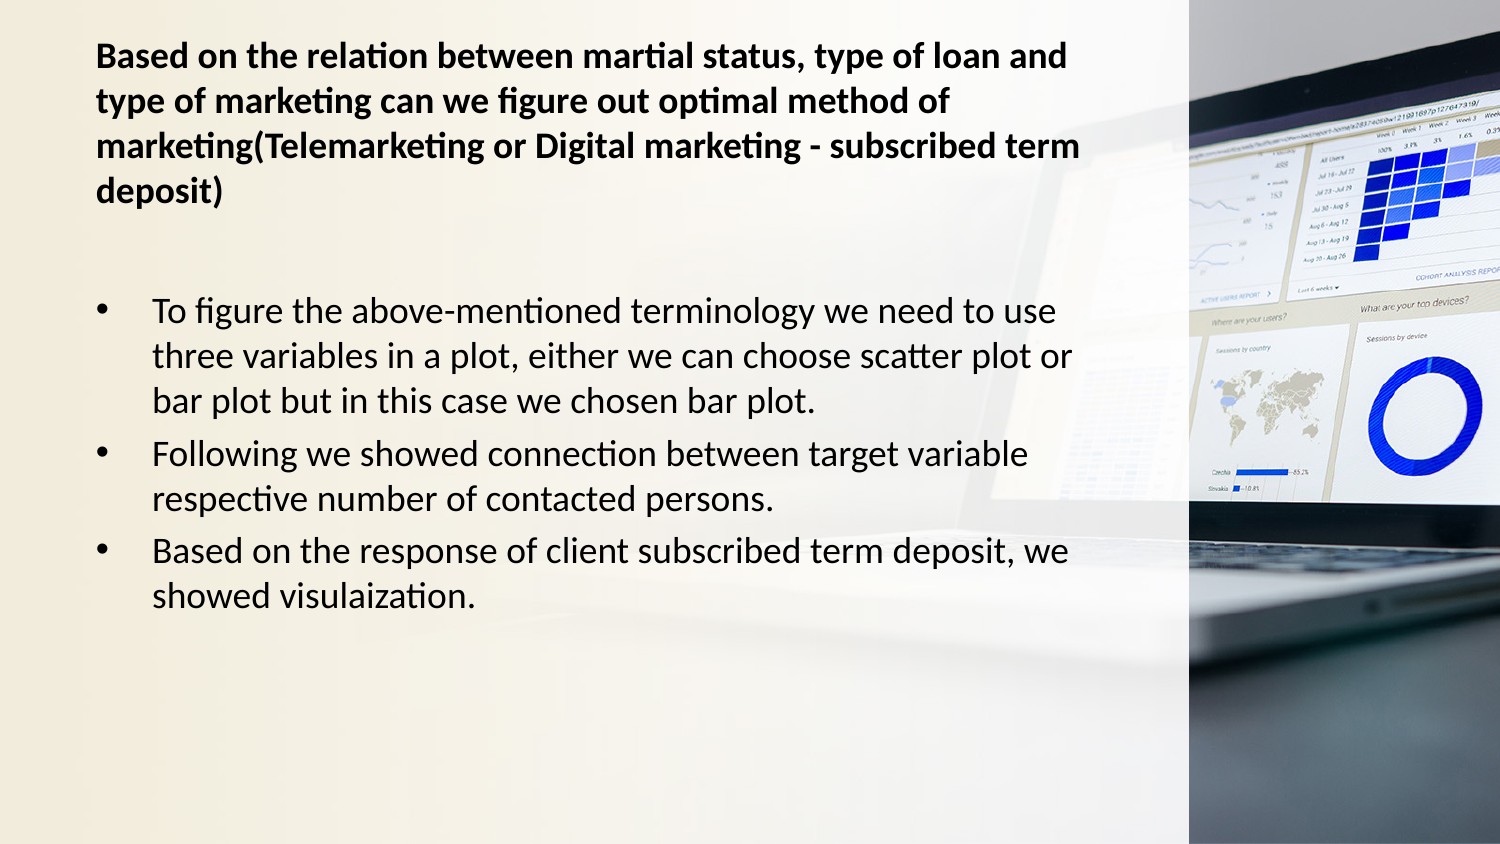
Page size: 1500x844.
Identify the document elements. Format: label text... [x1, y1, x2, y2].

list To figure the above-mentioned terminology we need to use three variables in a plot, either we can choose scatter plot or bar plot but in this case we chosen bar plot. Following we showed connection between target variable respective number of contacted persons. Based on the response of client subscribed term deposit, we showed visulaization. [80, 278, 1112, 763]
title Based on the relation between martial status, type of loan and type of marketing can we figure out optimal method of marketing(Telemarketing or Digital marketing - subscribed term deposit) [80, 61, 1112, 181]
picture [0, 0, 1500, 844]
